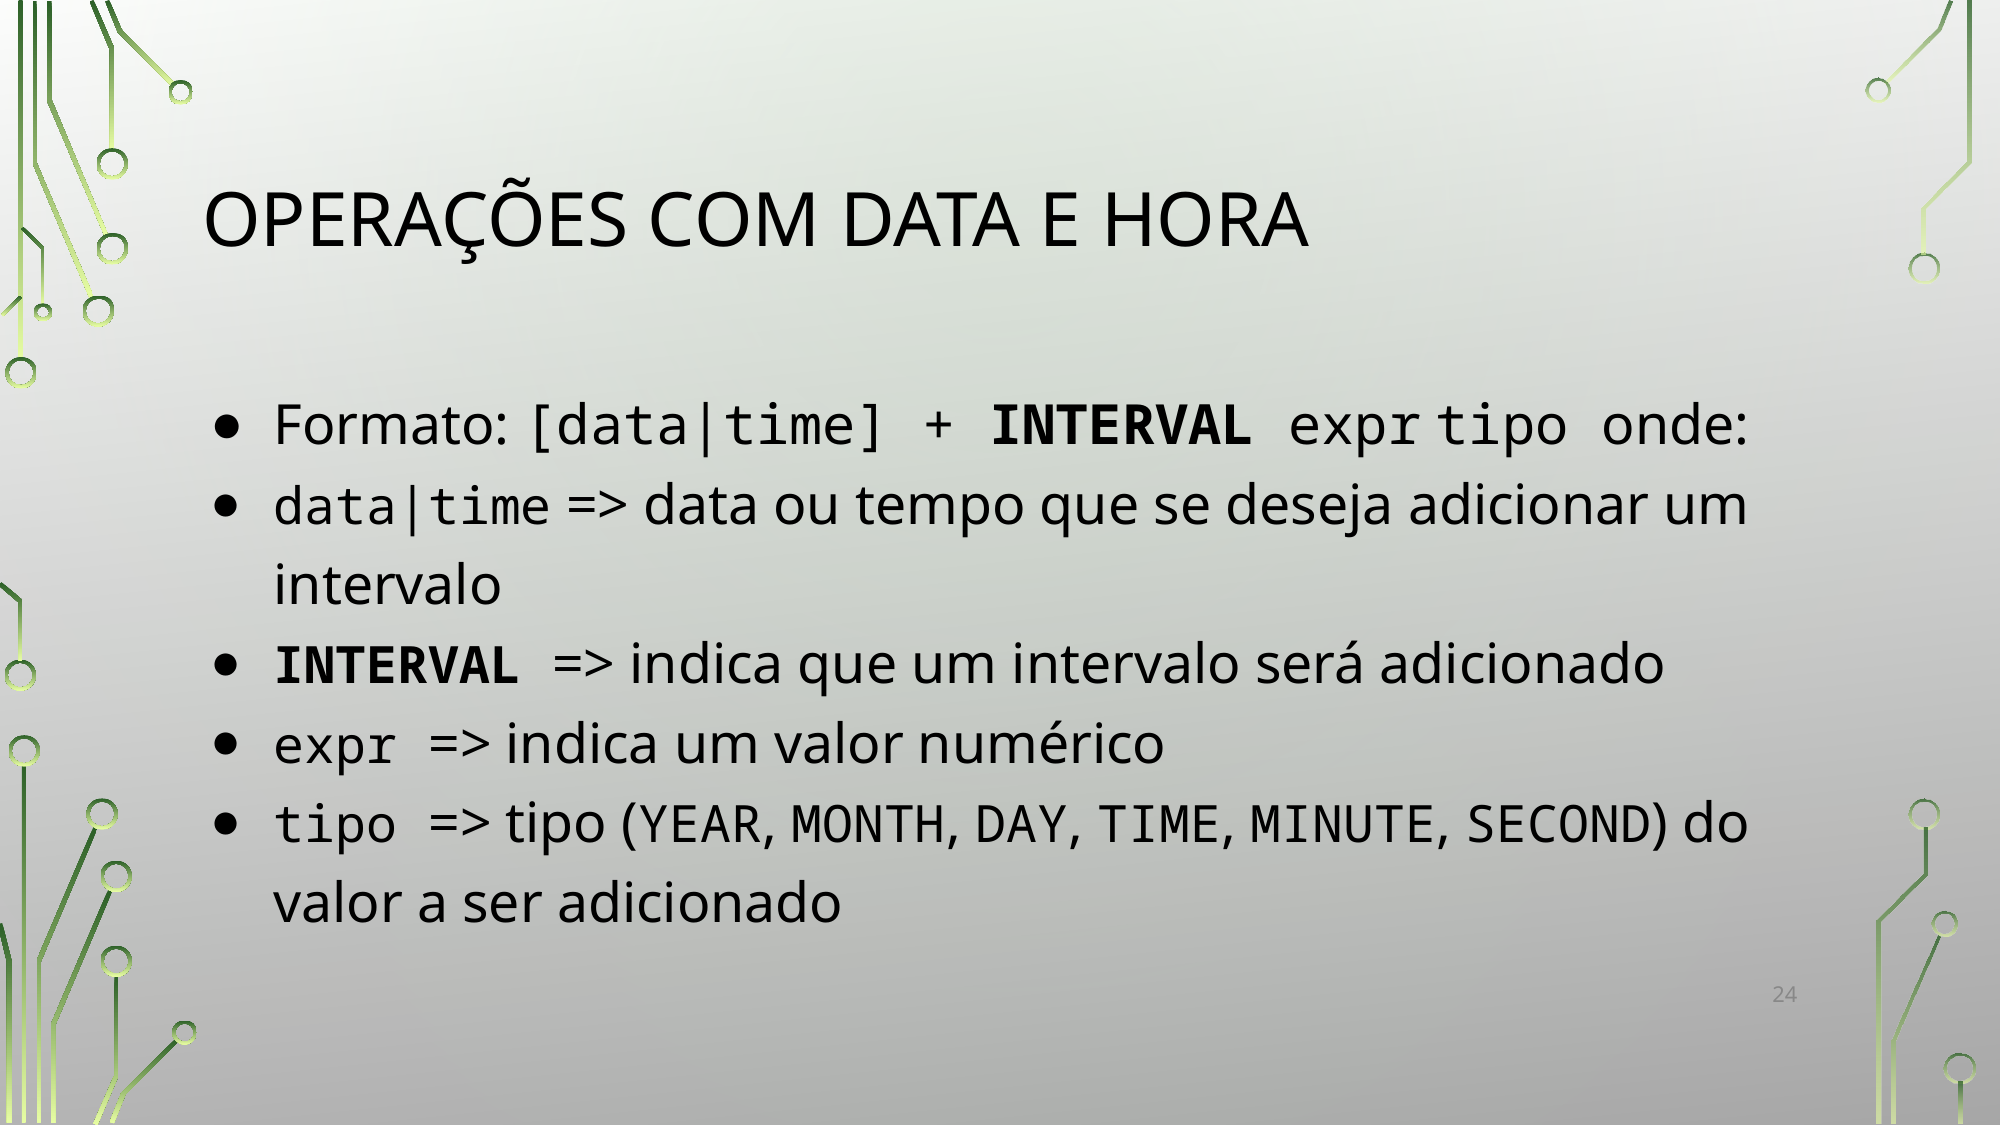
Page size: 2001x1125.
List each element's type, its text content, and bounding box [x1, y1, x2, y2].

slide_number ‹#› [1685, 965, 1813, 1025]
title OPERAÇÕES COM DATA E HORA [187, 101, 1813, 344]
list Formato: [data|time] + INTERVAL expr tipo onde: data|time => data ou tempo que se deseja adicionar um intervalo INTERVAL => indica que um intervalo será adicionado expr => indica um valor numérico tipo => tipo (YEAR, MONTH, DAY, TIME, MINUTE, SECOND) do valor a ser adicionado [187, 369, 1813, 950]
